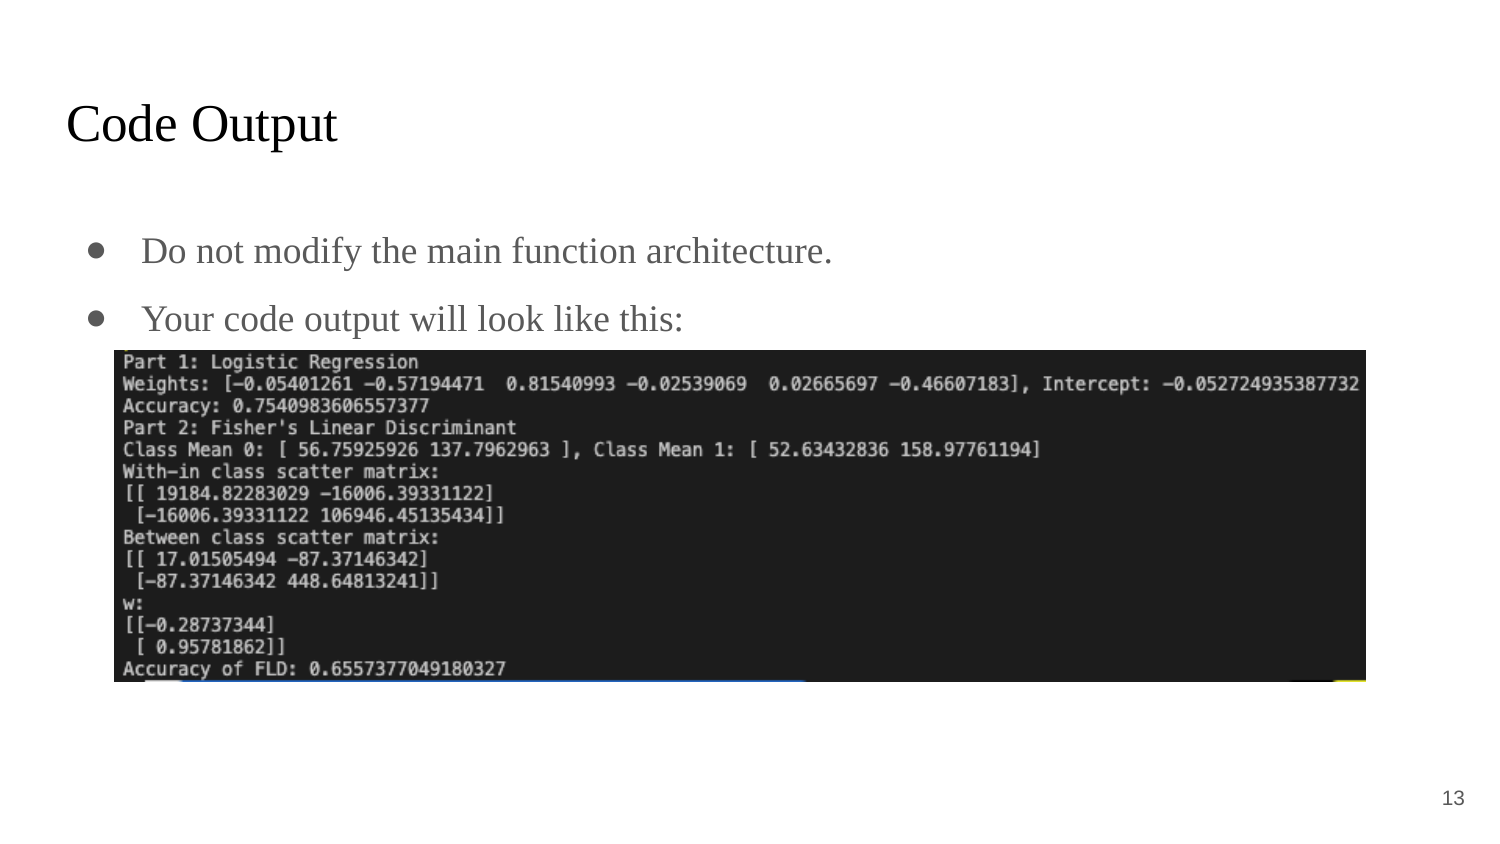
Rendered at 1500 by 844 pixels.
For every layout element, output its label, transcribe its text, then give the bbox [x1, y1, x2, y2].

picture [113, 350, 1366, 683]
title Code Output [51, 72, 1449, 167]
list Do not modify the main function architecture. Your code output will look like this: [51, 189, 1449, 844]
slide_number 13 [1389, 764, 1480, 830]
